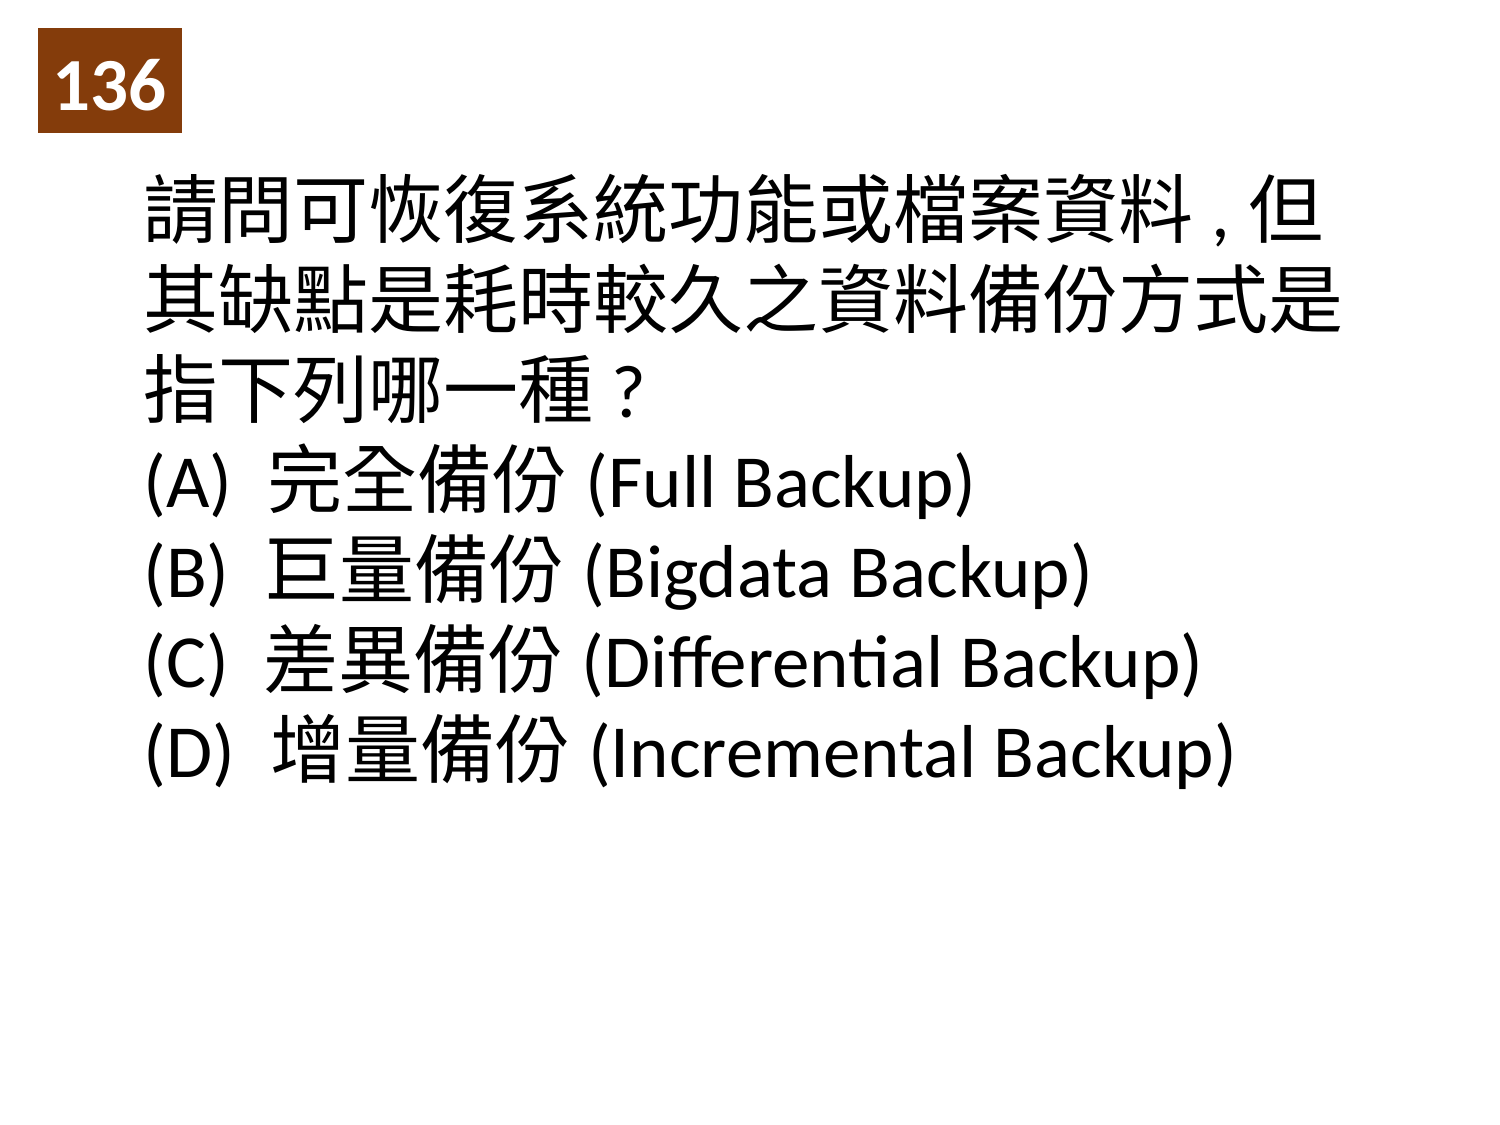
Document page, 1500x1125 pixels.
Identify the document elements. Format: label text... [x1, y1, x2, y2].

text_box 136 [38, 28, 182, 133]
text_box 請問可恢復系統功能或檔案資料,但其缺點是耗時較久之資料備份方式是指下列哪一種? (A) 完全備份(Full Backup) (B) 巨量備份(Bigdata Backup) (C) 差異備份(Differential Backup) (D) 增量備份(Incremental Backup) [128, 155, 1372, 800]
